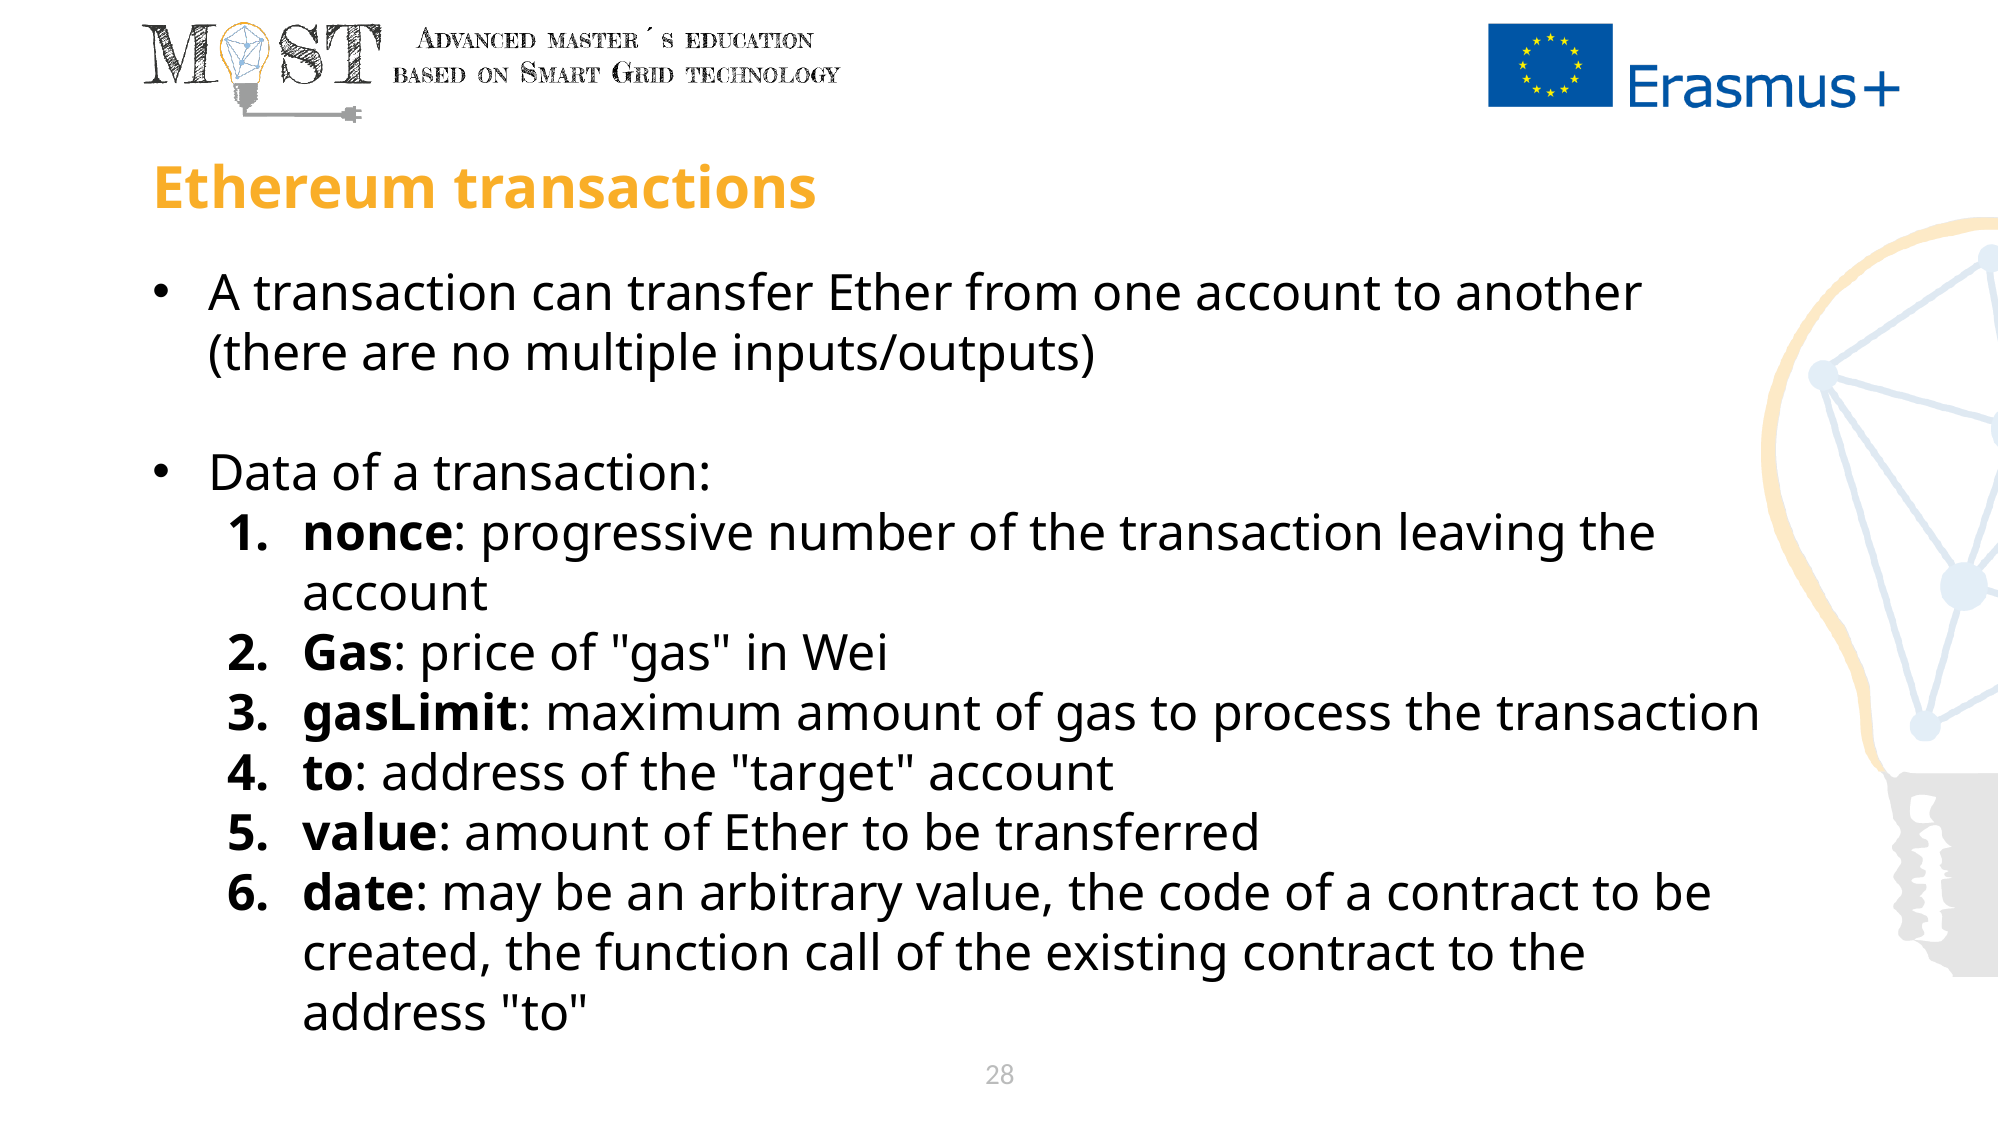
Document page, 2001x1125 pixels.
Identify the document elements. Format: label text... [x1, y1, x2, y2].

title Ethereum transactions [137, 103, 1863, 276]
slide_number 28 [935, 1048, 1065, 1103]
picture [135, 22, 841, 130]
picture [1464, 0, 1923, 131]
text_box A transaction can transfer Ether from one account to another (there are no multiple inputs/outputs) Data of a transaction: nonce: progressive number of the transaction leaving the account Gas: price of "gas" in Wei gasLimit: maximum amount of gas to process the transaction to: address of the "target" account value: amount of Ether to be transferred date: may be an arbitrary value, the code of a contract to be created, the function call of the existing contract to the address "to" [137, 252, 1787, 1048]
